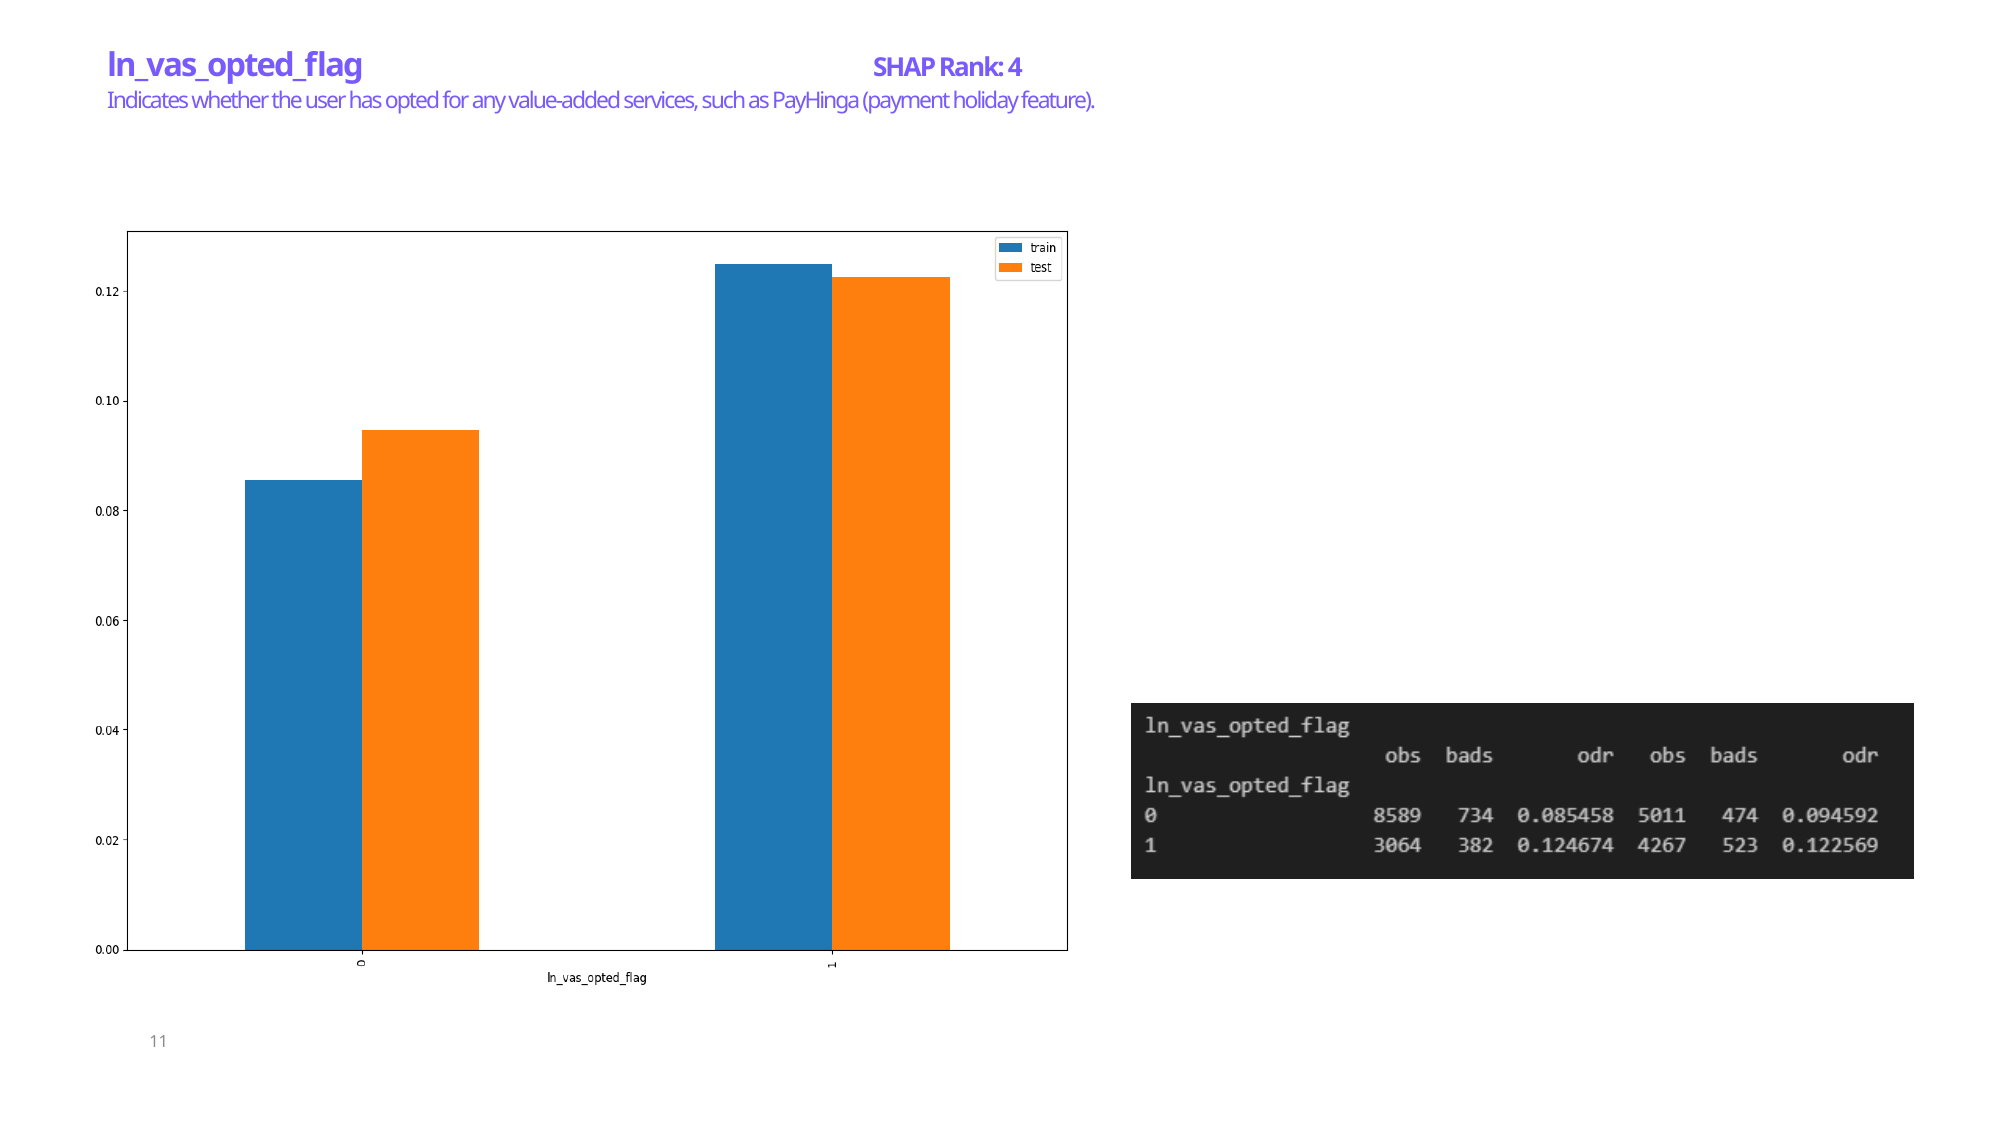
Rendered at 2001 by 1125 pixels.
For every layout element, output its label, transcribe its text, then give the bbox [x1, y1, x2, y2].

picture [86, 221, 1074, 994]
slide_number 11 [149, 1030, 588, 1069]
picture [1130, 703, 1914, 879]
title ln_vas_opted_flag SHAP Rank: 4 Indicates whether the user has opted for any value-added services, such as PayHinga (payment holiday feature). [107, 40, 1837, 137]
